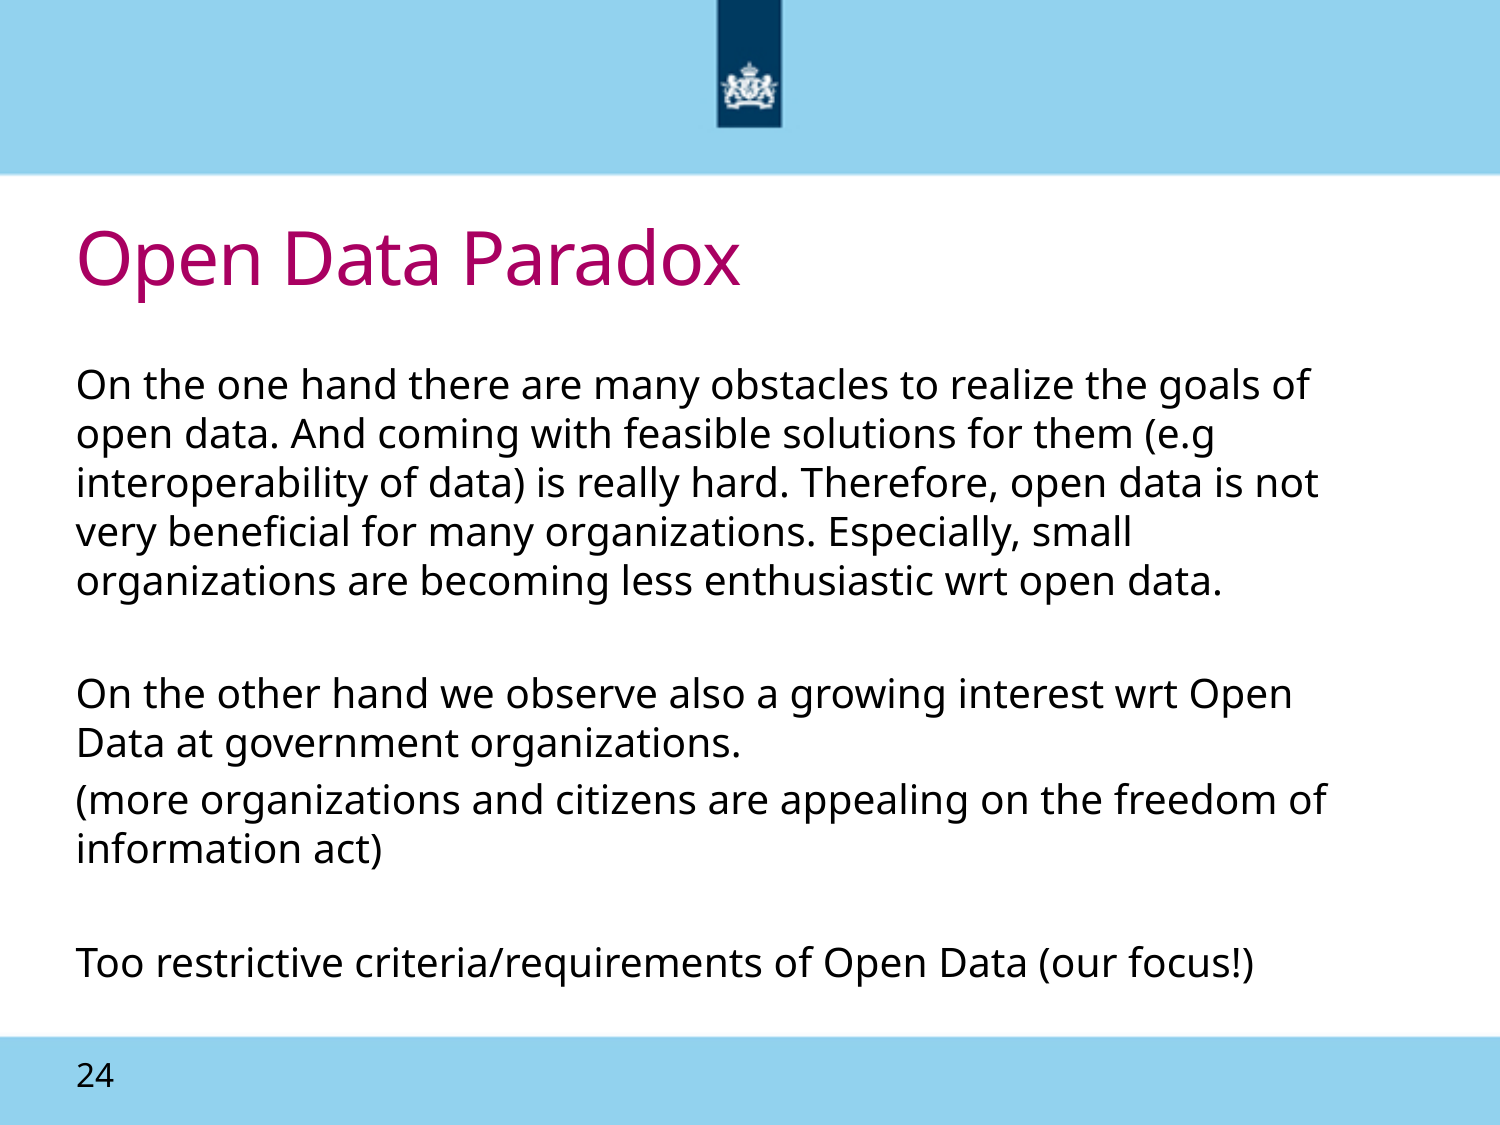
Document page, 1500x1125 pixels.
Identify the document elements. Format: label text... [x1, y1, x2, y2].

picture [0, 0, 1500, 1125]
slide_number 24 [61, 1046, 179, 1106]
list On the one hand there are many obstacles to realize the goals of open data. And coming with feasible solutions for them (e.g interoperability of data) is really hard. Therefore, open data is not very beneficial for many organizations. Especially, small organizations are becoming less enthusiastic wrt open data. On the other hand we observe also a growing interest wrt Open Data at government organizations. (more organizations and citizens are appealing on the freedom of information act) Too restrictive criteria/requirements of Open Data (our focus!) [60, 295, 1350, 997]
title Open Data Paradox [60, 202, 1348, 295]
